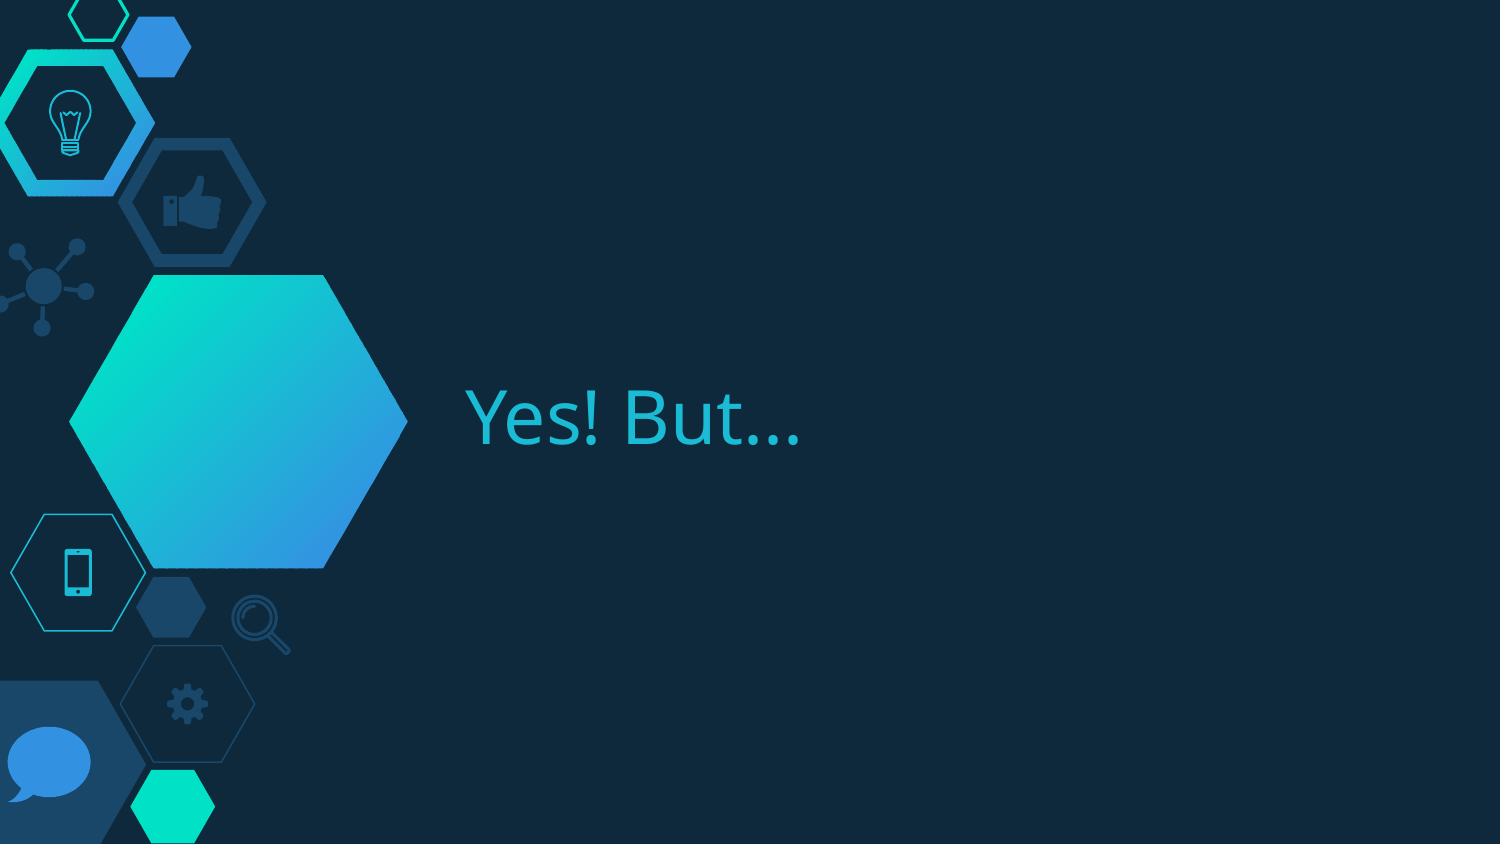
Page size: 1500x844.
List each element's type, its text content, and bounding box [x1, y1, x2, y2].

title Yes! But... [450, 284, 1375, 475]
